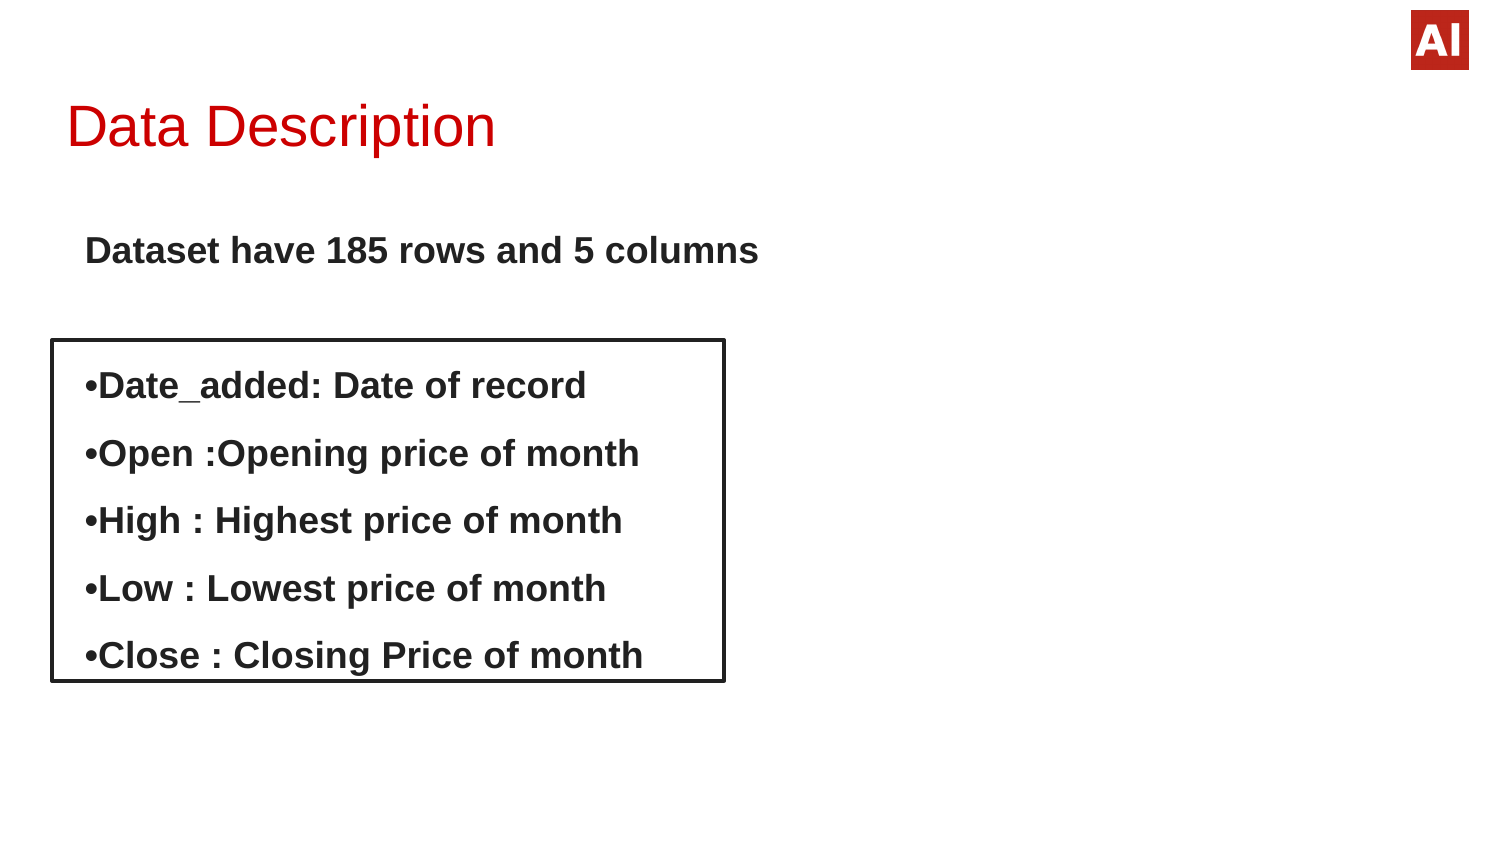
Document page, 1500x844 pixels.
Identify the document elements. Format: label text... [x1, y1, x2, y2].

picture [1411, 10, 1469, 70]
text_box [50, 338, 726, 683]
list Dataset have 185 rows and 5 columns •Date_added: Date of record •Open :Opening price of month •High : Highest price of month •Low : Lowest price of month •Close : Closing Price of month [51, 189, 1449, 750]
title Data Description [51, 72, 1449, 167]
